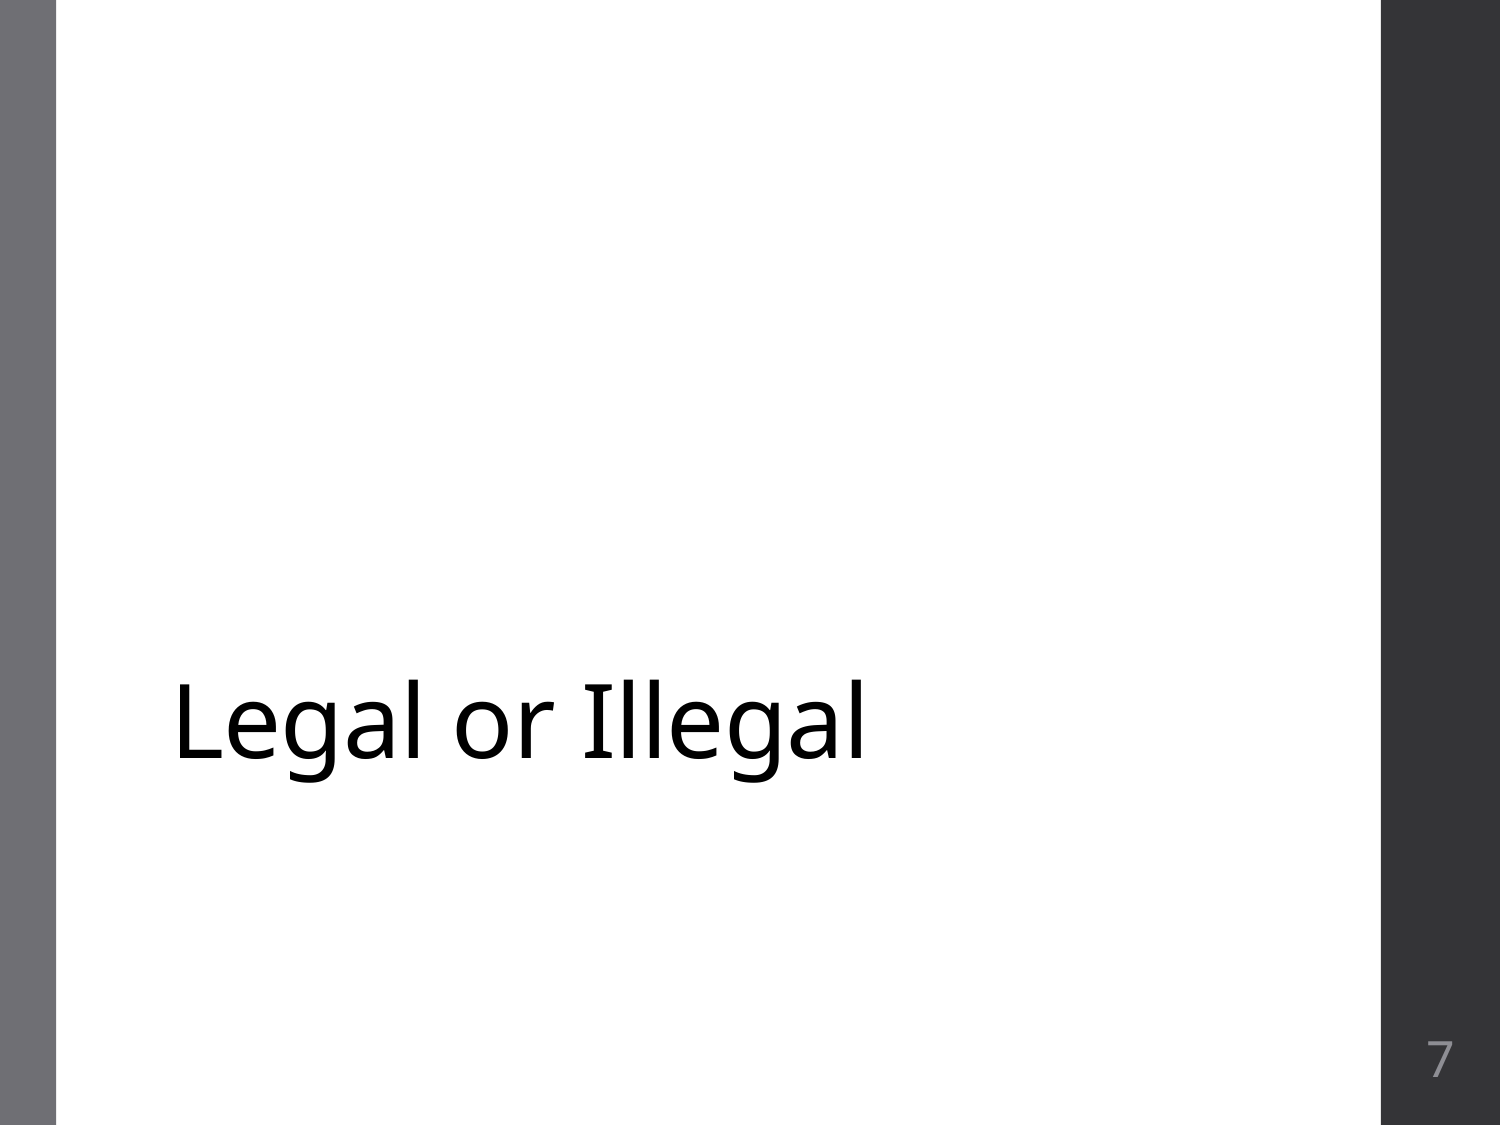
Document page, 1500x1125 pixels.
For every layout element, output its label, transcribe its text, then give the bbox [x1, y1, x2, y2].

title Legal or Illegal [155, 124, 1314, 788]
slide_number 7 [1384, 1012, 1498, 1110]
